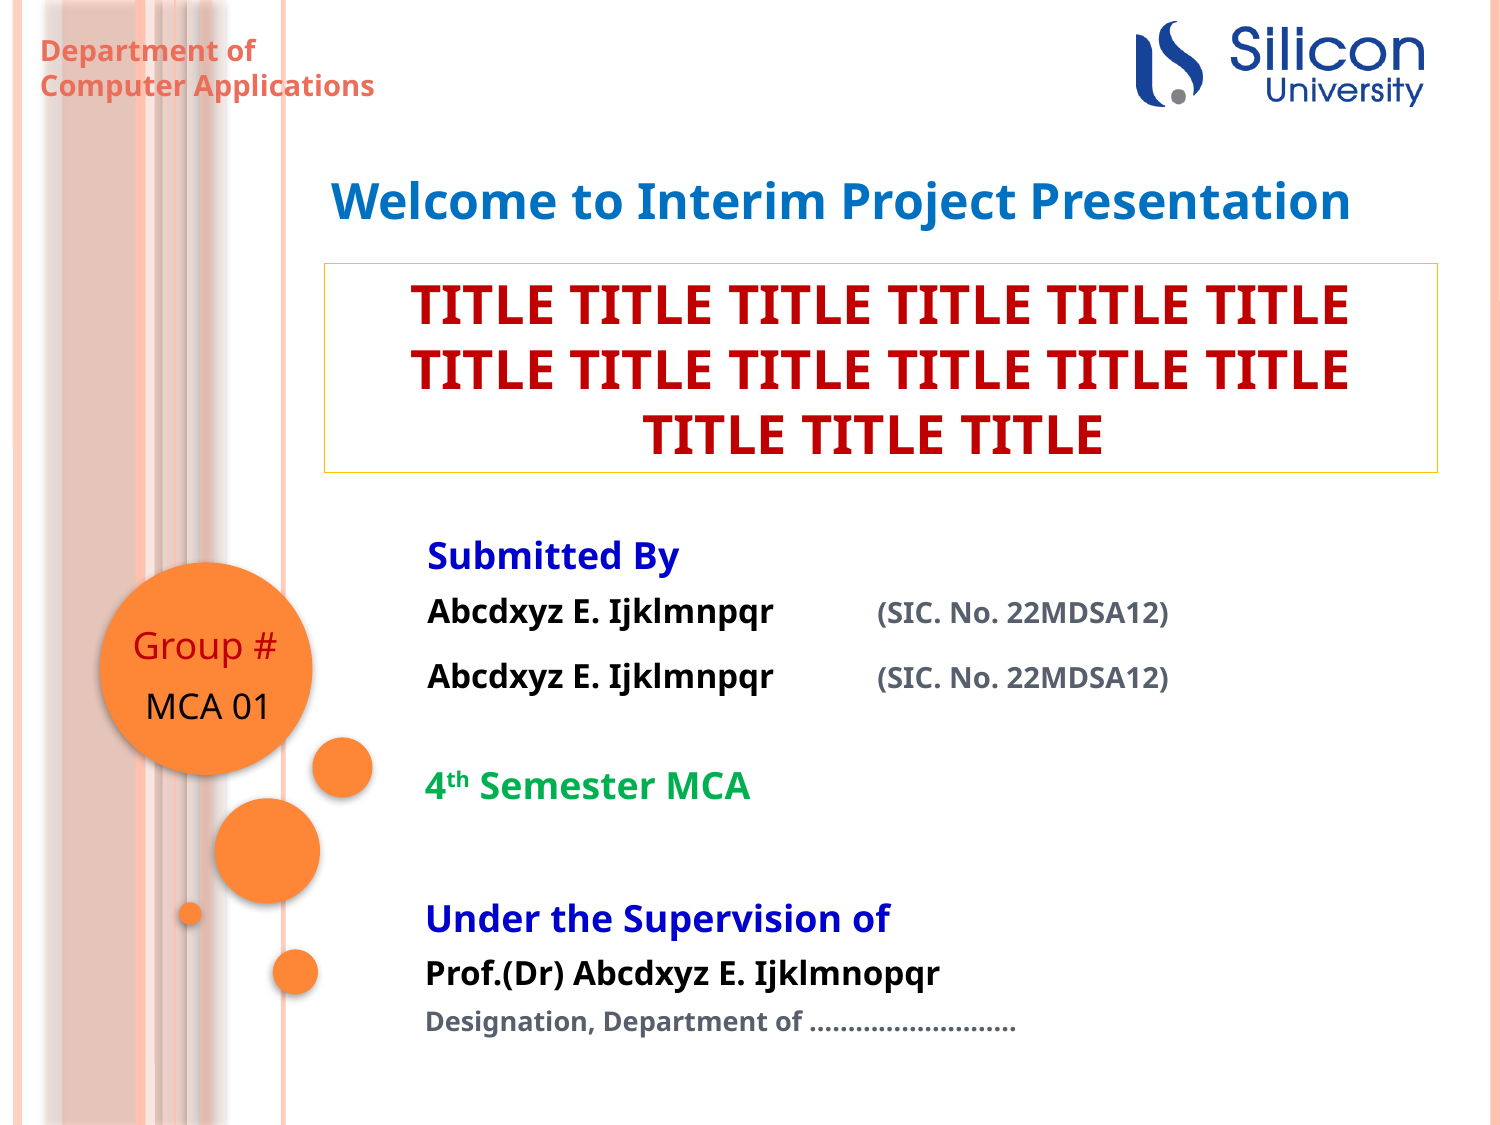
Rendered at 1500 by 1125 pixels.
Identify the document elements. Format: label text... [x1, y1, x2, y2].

text_box TITLE TITLE TITLE TITLE TITLE TITLE TITLE TITLE TITLE TITLE TITLE TITLE TITLE TITLE TITLE [324, 263, 1438, 473]
picture [1135, 20, 1425, 108]
text_box MCA 01 [99, 676, 318, 735]
text_box Department of Computer Applications [24, 24, 588, 110]
text_box Under the Supervision of Prof.(Dr) Abcdxyz E. Ijklmnopqr Designation, Department of ……………………… [410, 887, 1263, 1063]
subtitle Submitted By Abcdxyz E. Ijklmnpqr (SIC. No. 22MDSA12) Abcdxyz E. Ijklmnpqr (SIC. No. 22MDSA12) [412, 525, 1325, 735]
text_box 4th Semester MCA [409, 754, 1438, 815]
text_box Welcome to Interim Project Presentation [316, 162, 1368, 238]
text_box Group # [105, 614, 306, 675]
